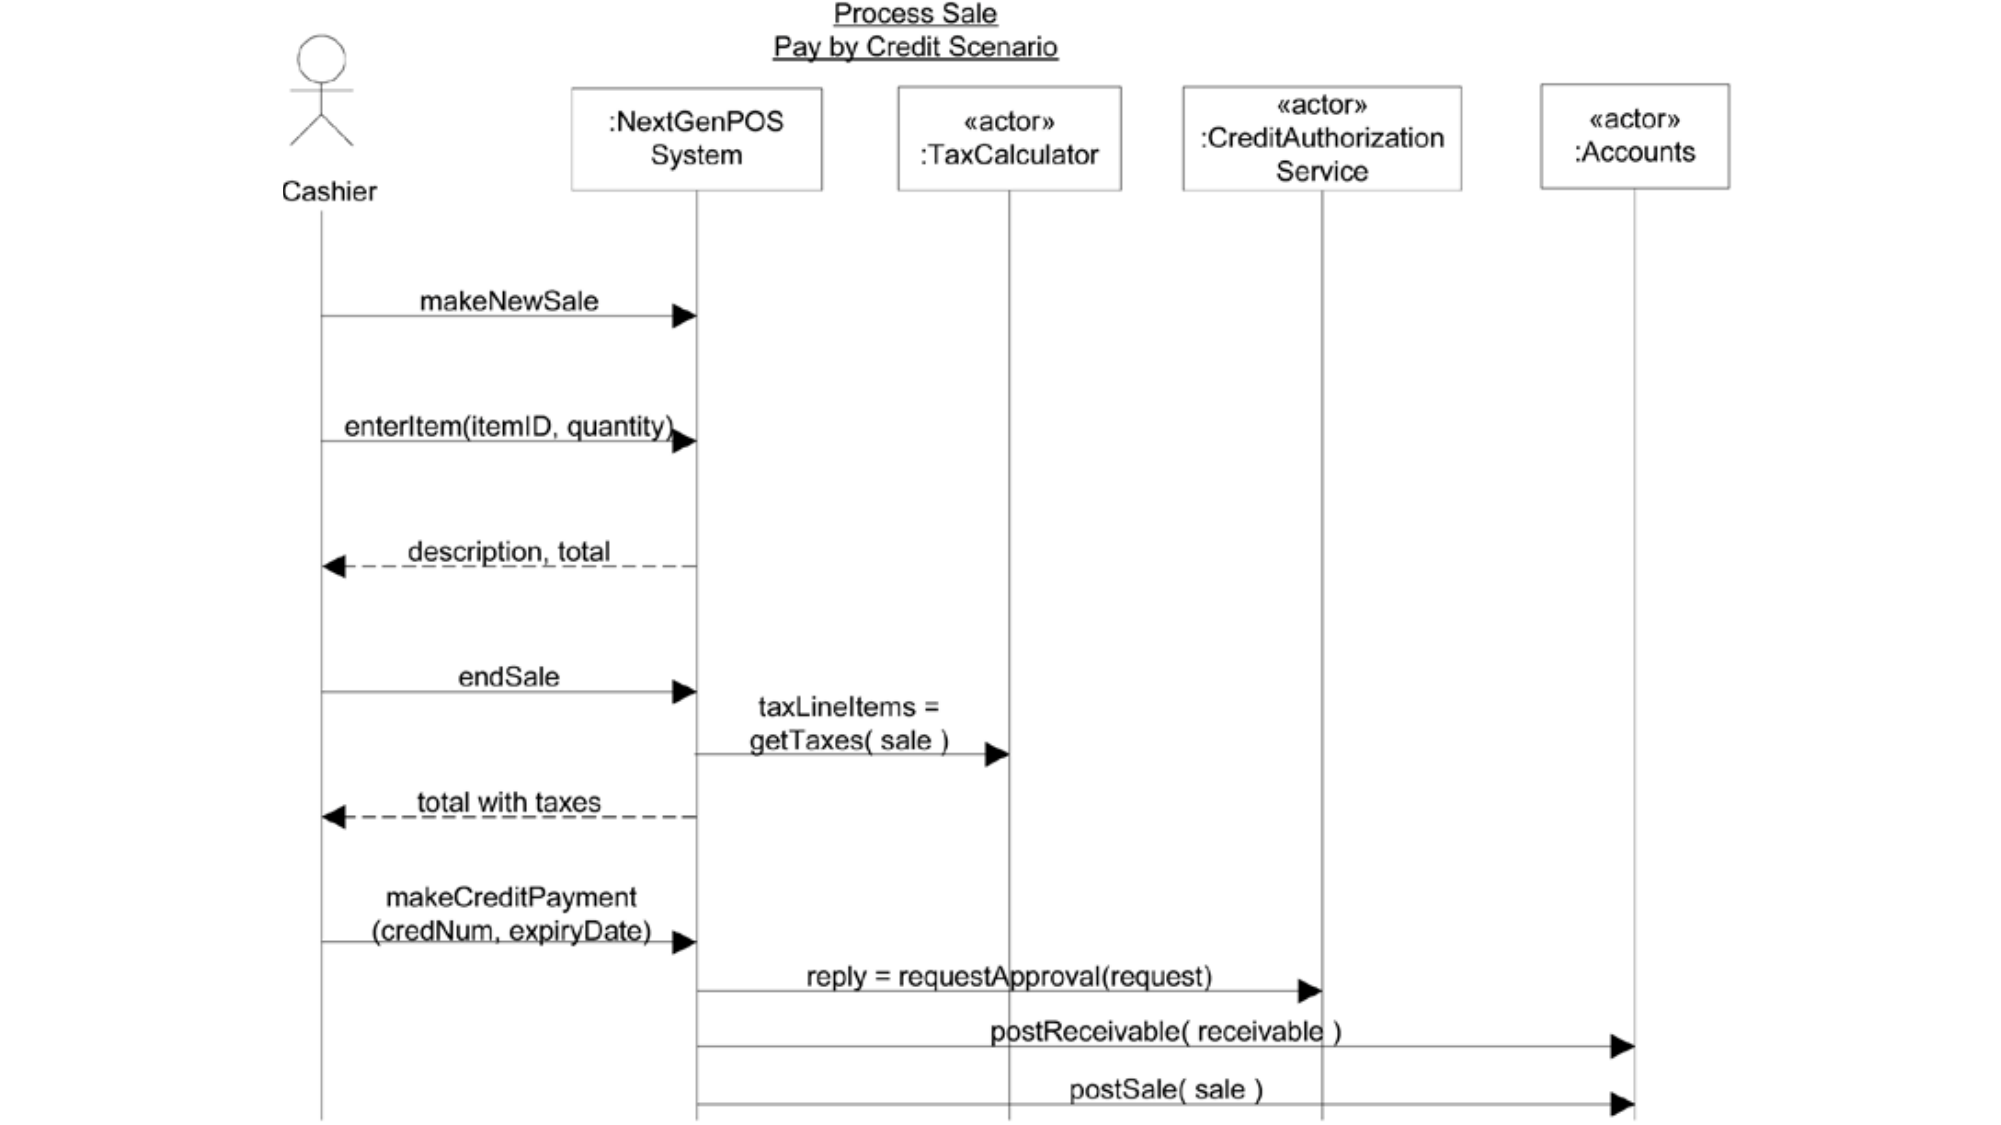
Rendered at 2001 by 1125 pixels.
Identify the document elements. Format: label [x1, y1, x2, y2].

picture [263, 0, 1736, 1125]
